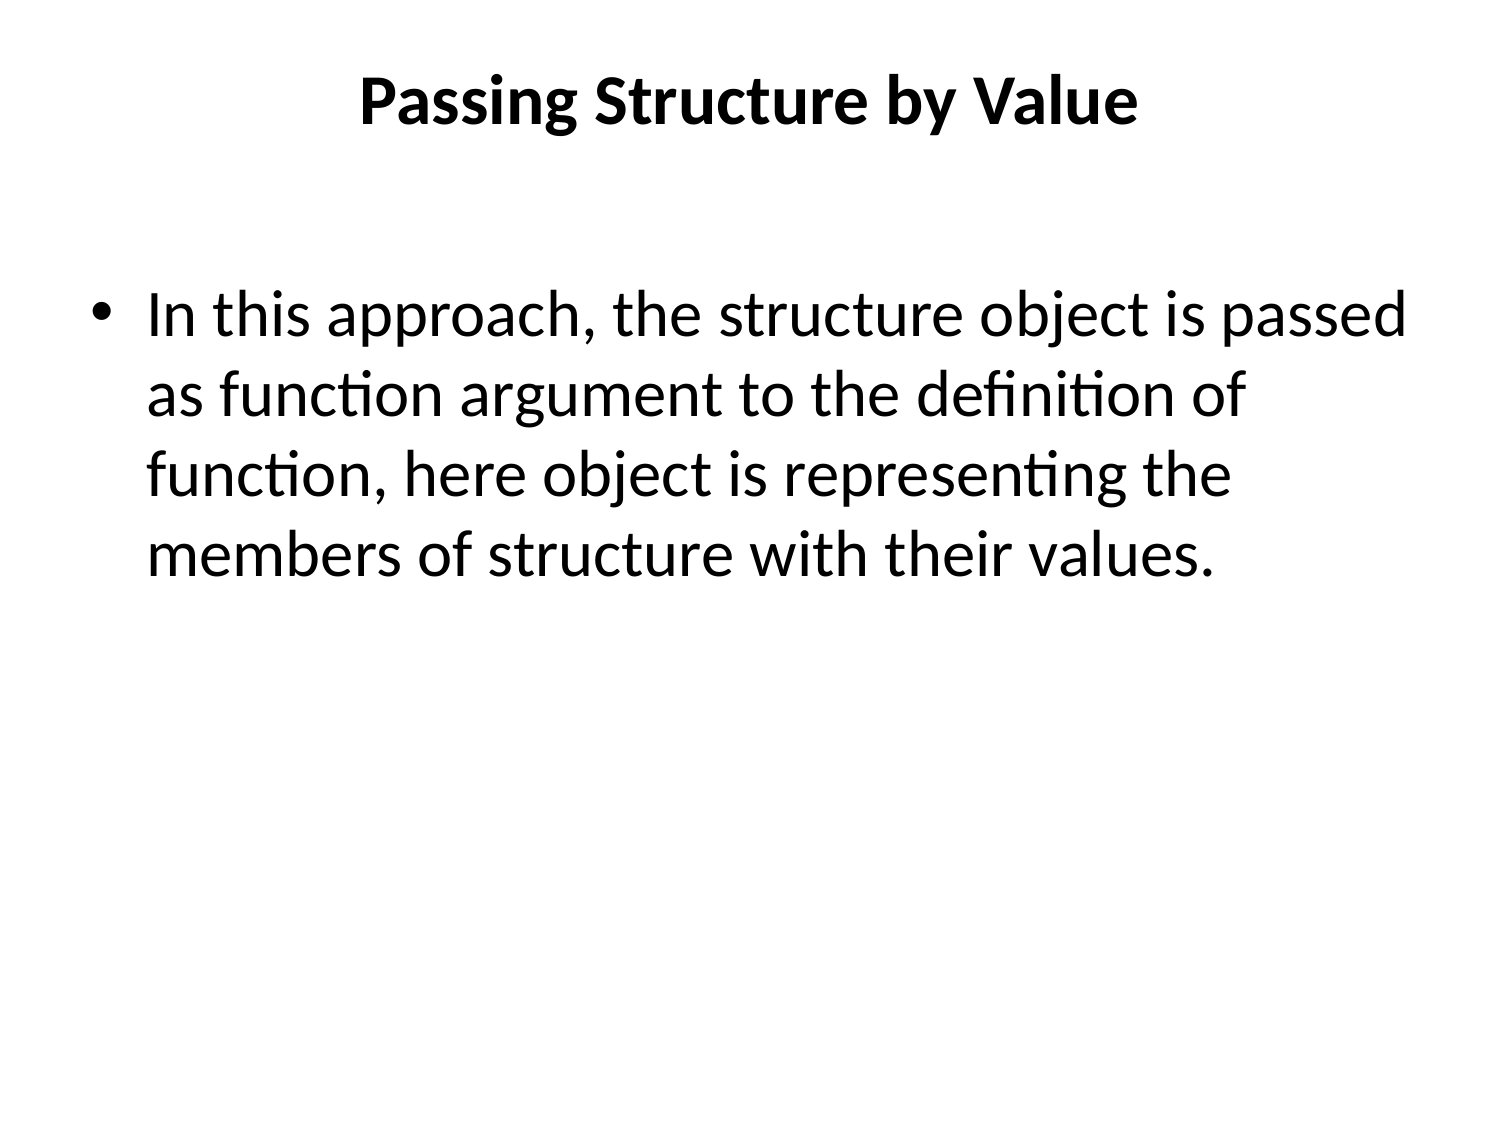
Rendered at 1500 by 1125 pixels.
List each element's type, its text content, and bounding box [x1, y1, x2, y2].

title Passing Structure by Value [75, 45, 1425, 233]
list In this approach, the structure object is passed as function argument to the definition of function, here object is representing the members of structure with their values. [75, 262, 1425, 1005]
